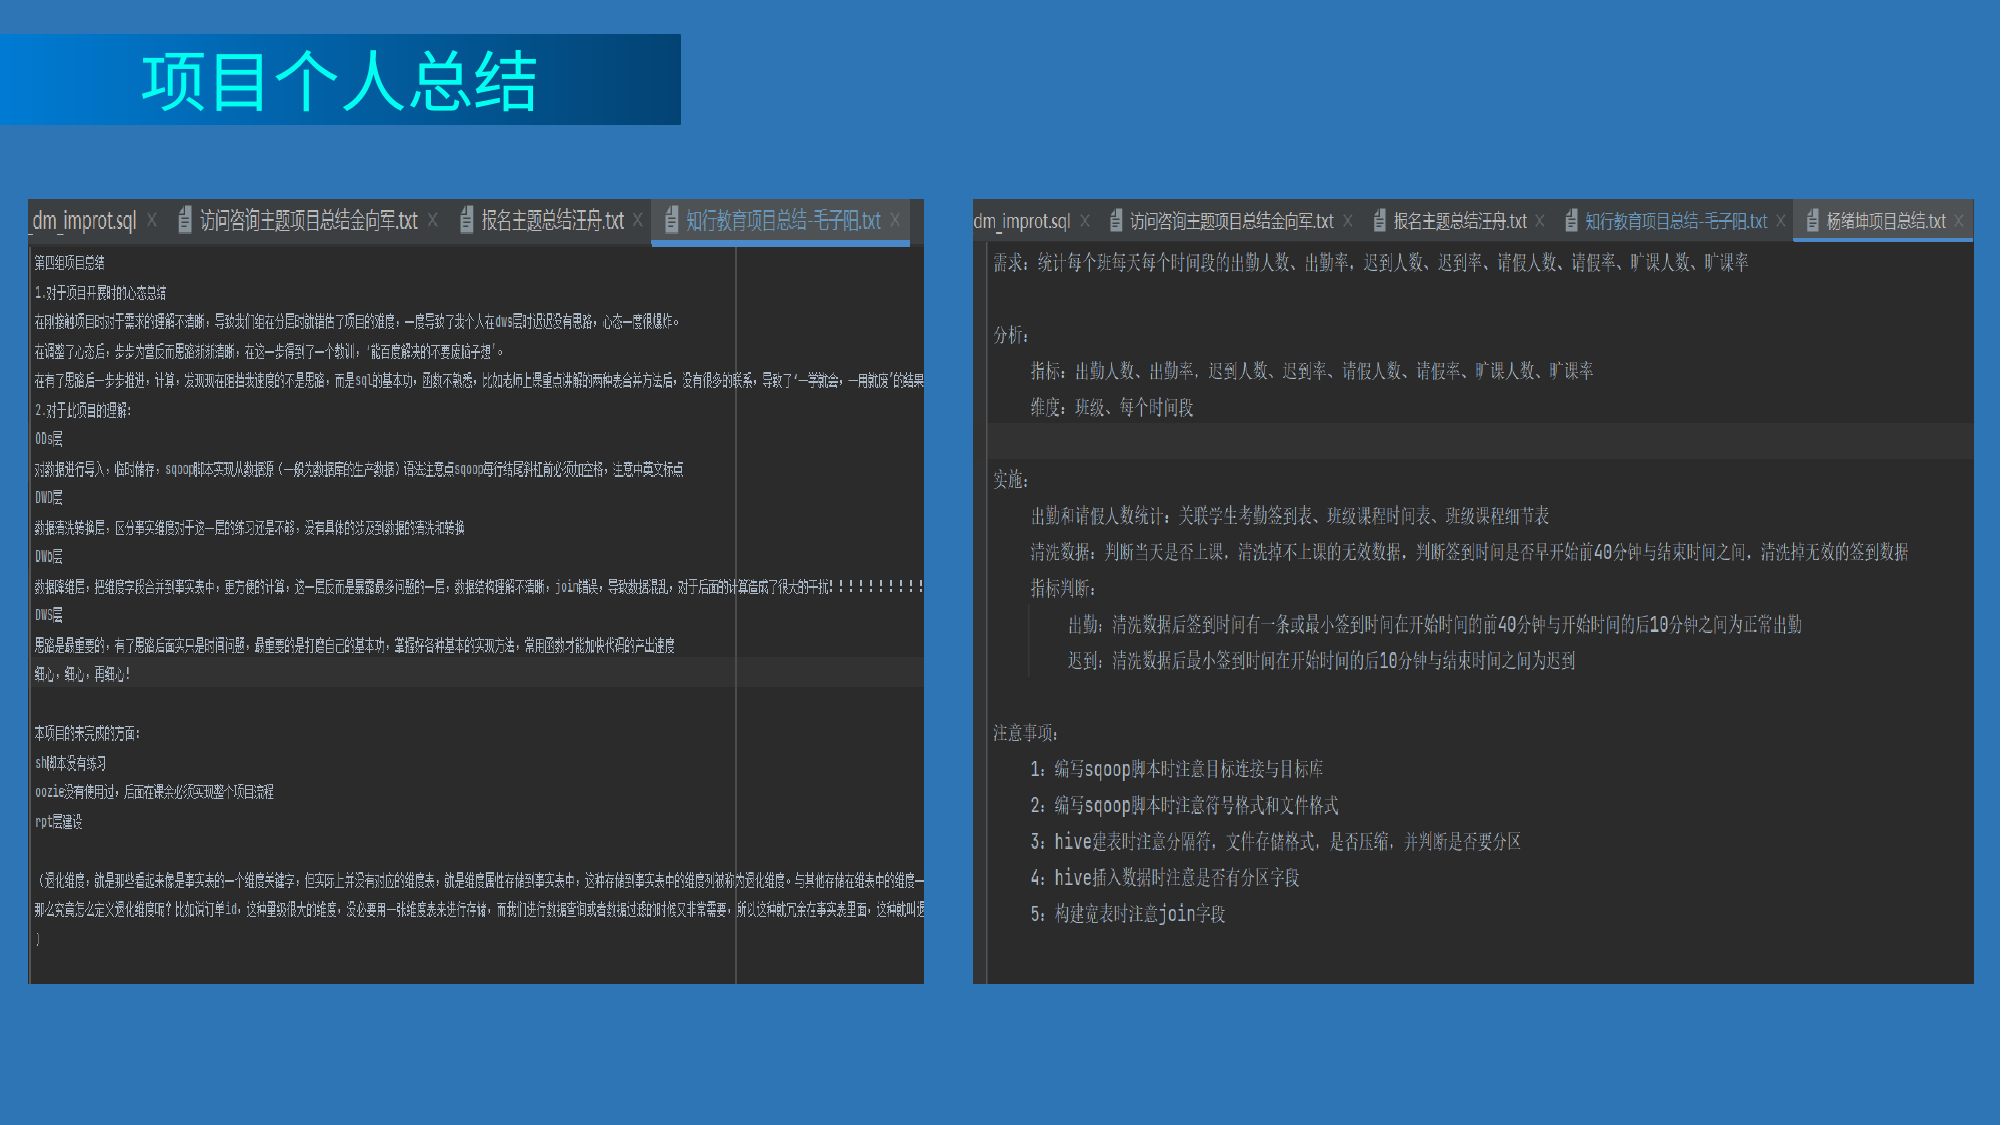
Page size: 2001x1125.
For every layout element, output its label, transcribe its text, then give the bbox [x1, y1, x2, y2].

text_box 项目个人总结 [0, 34, 682, 126]
picture [28, 199, 924, 984]
picture [973, 199, 1974, 984]
